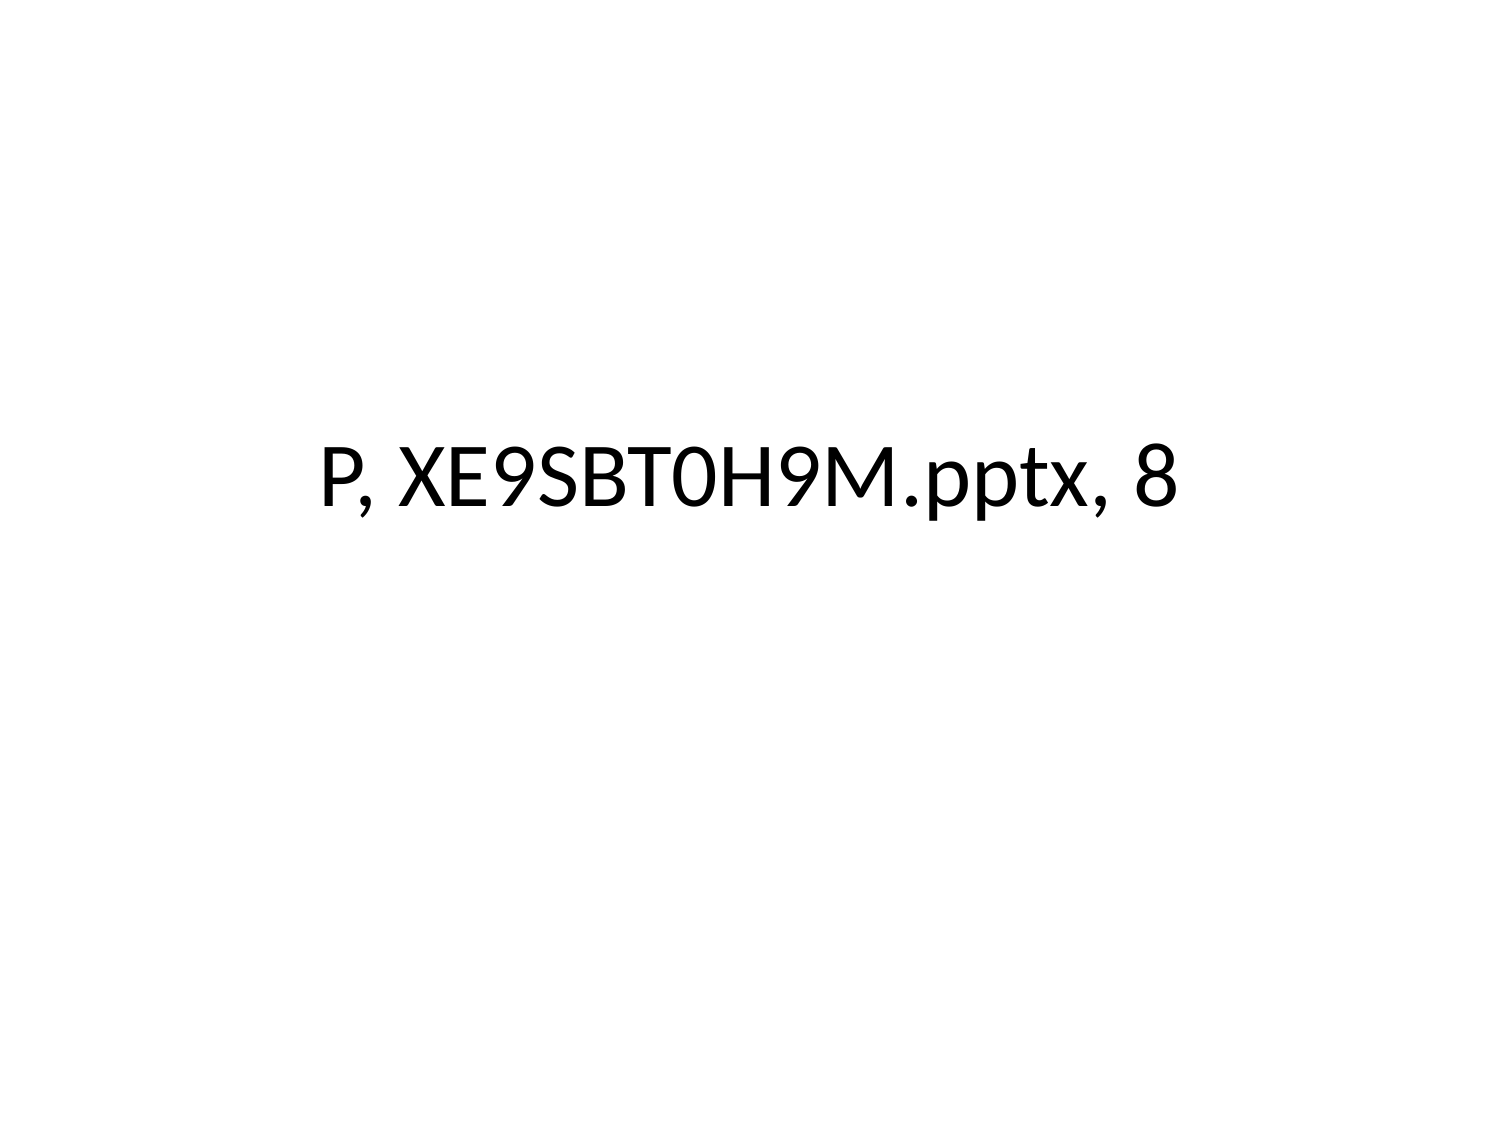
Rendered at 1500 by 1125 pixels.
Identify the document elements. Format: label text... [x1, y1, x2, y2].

title P, XE9SBT0H9M.pptx, 8 [112, 349, 1388, 591]
